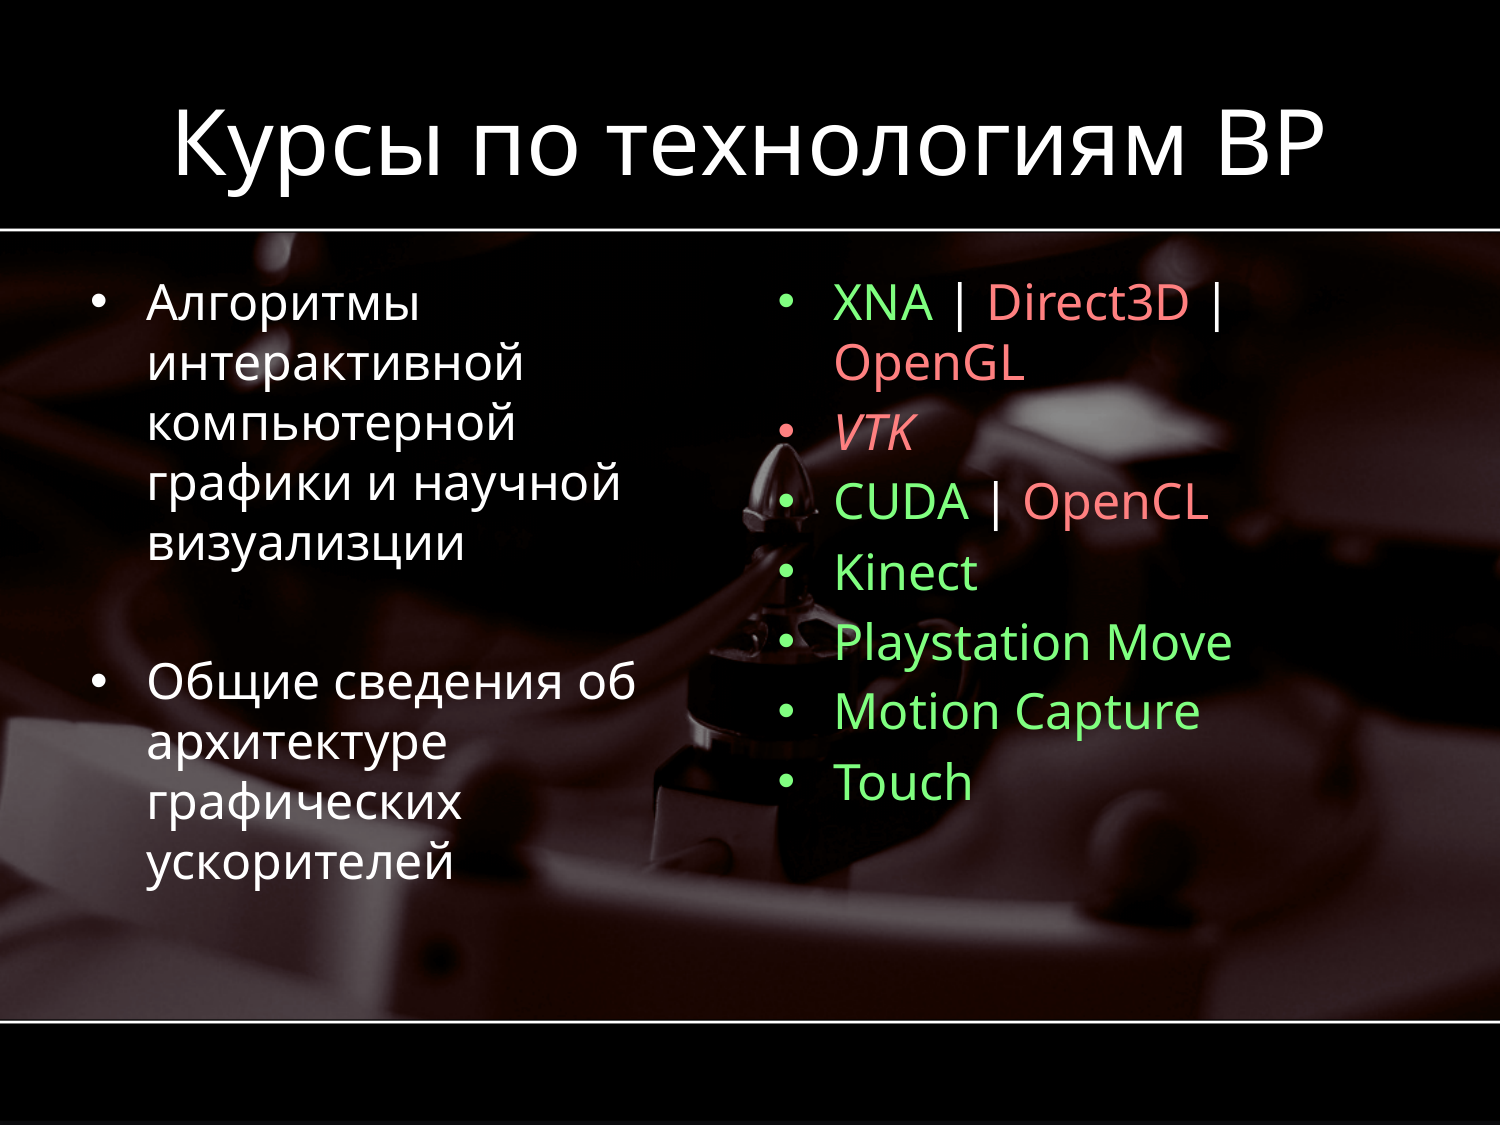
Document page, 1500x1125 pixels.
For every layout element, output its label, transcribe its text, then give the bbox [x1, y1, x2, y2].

list XNA | Direct3D | OpenGL VTK CUDA | OpenCL Kinect Playstation Move Motion Capture Touch [762, 262, 1425, 1005]
list Алгоритмы интерактивной компьютерной графики и научной визуализции Общие сведения об архитектуре графических ускорителей [75, 262, 738, 1005]
picture [0, 0, 1500, 1125]
title Курсы по технологиям ВР [75, 45, 1425, 233]
